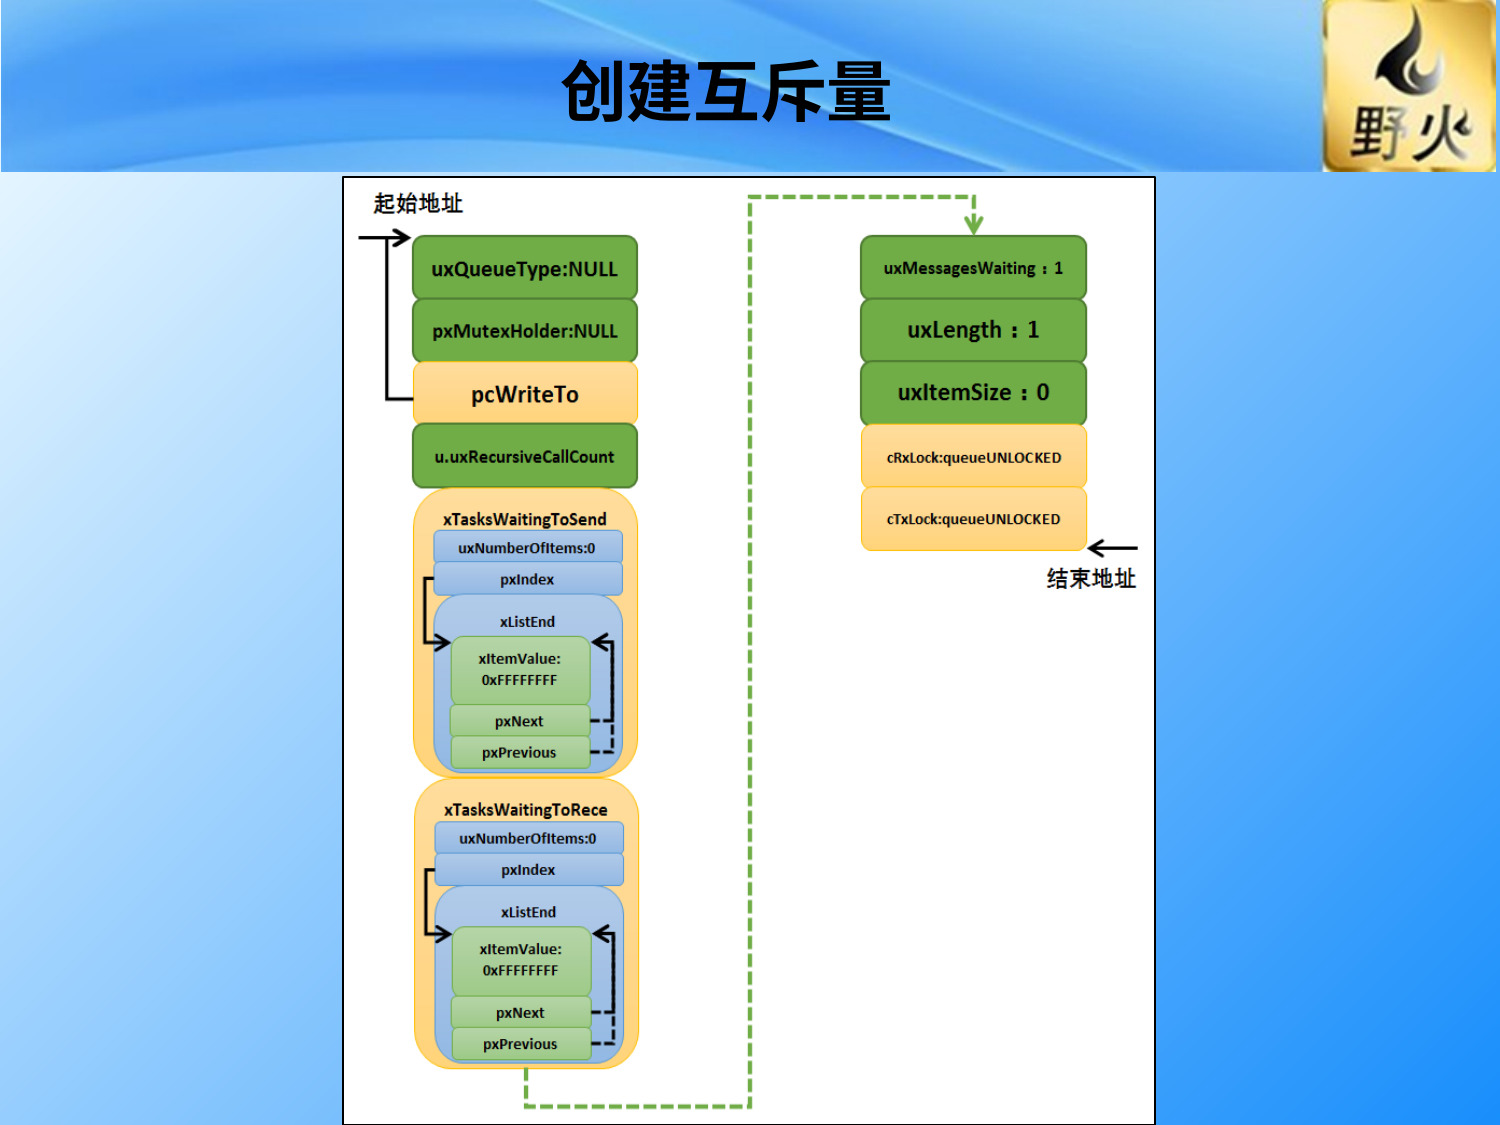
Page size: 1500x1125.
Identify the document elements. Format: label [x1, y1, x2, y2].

picture [1, 0, 1496, 172]
picture [343, 177, 1155, 1125]
